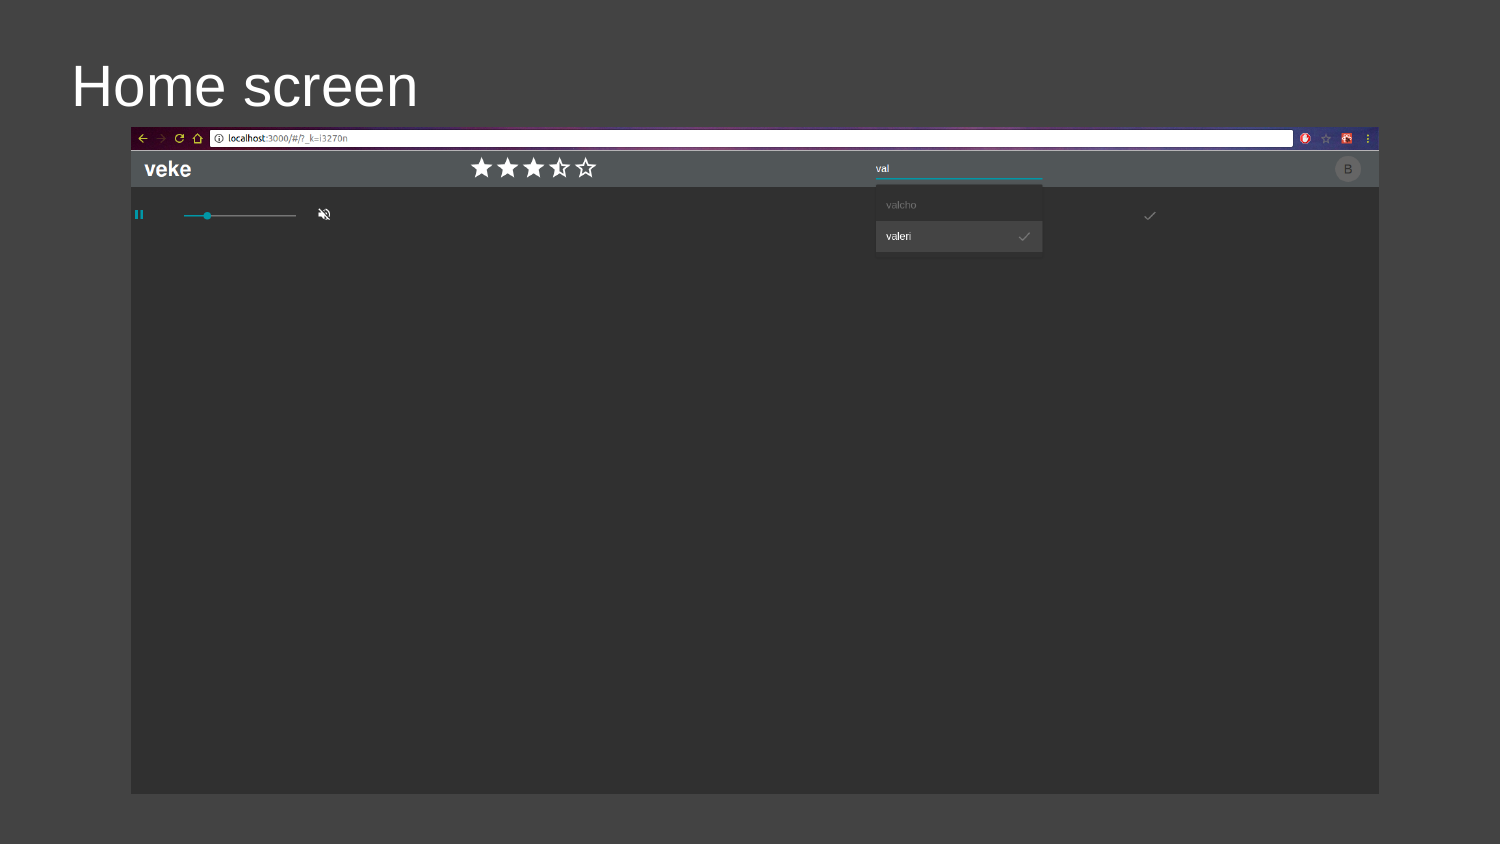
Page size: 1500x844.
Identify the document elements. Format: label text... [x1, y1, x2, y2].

picture [131, 127, 1380, 794]
title Home screen [56, 33, 1455, 128]
